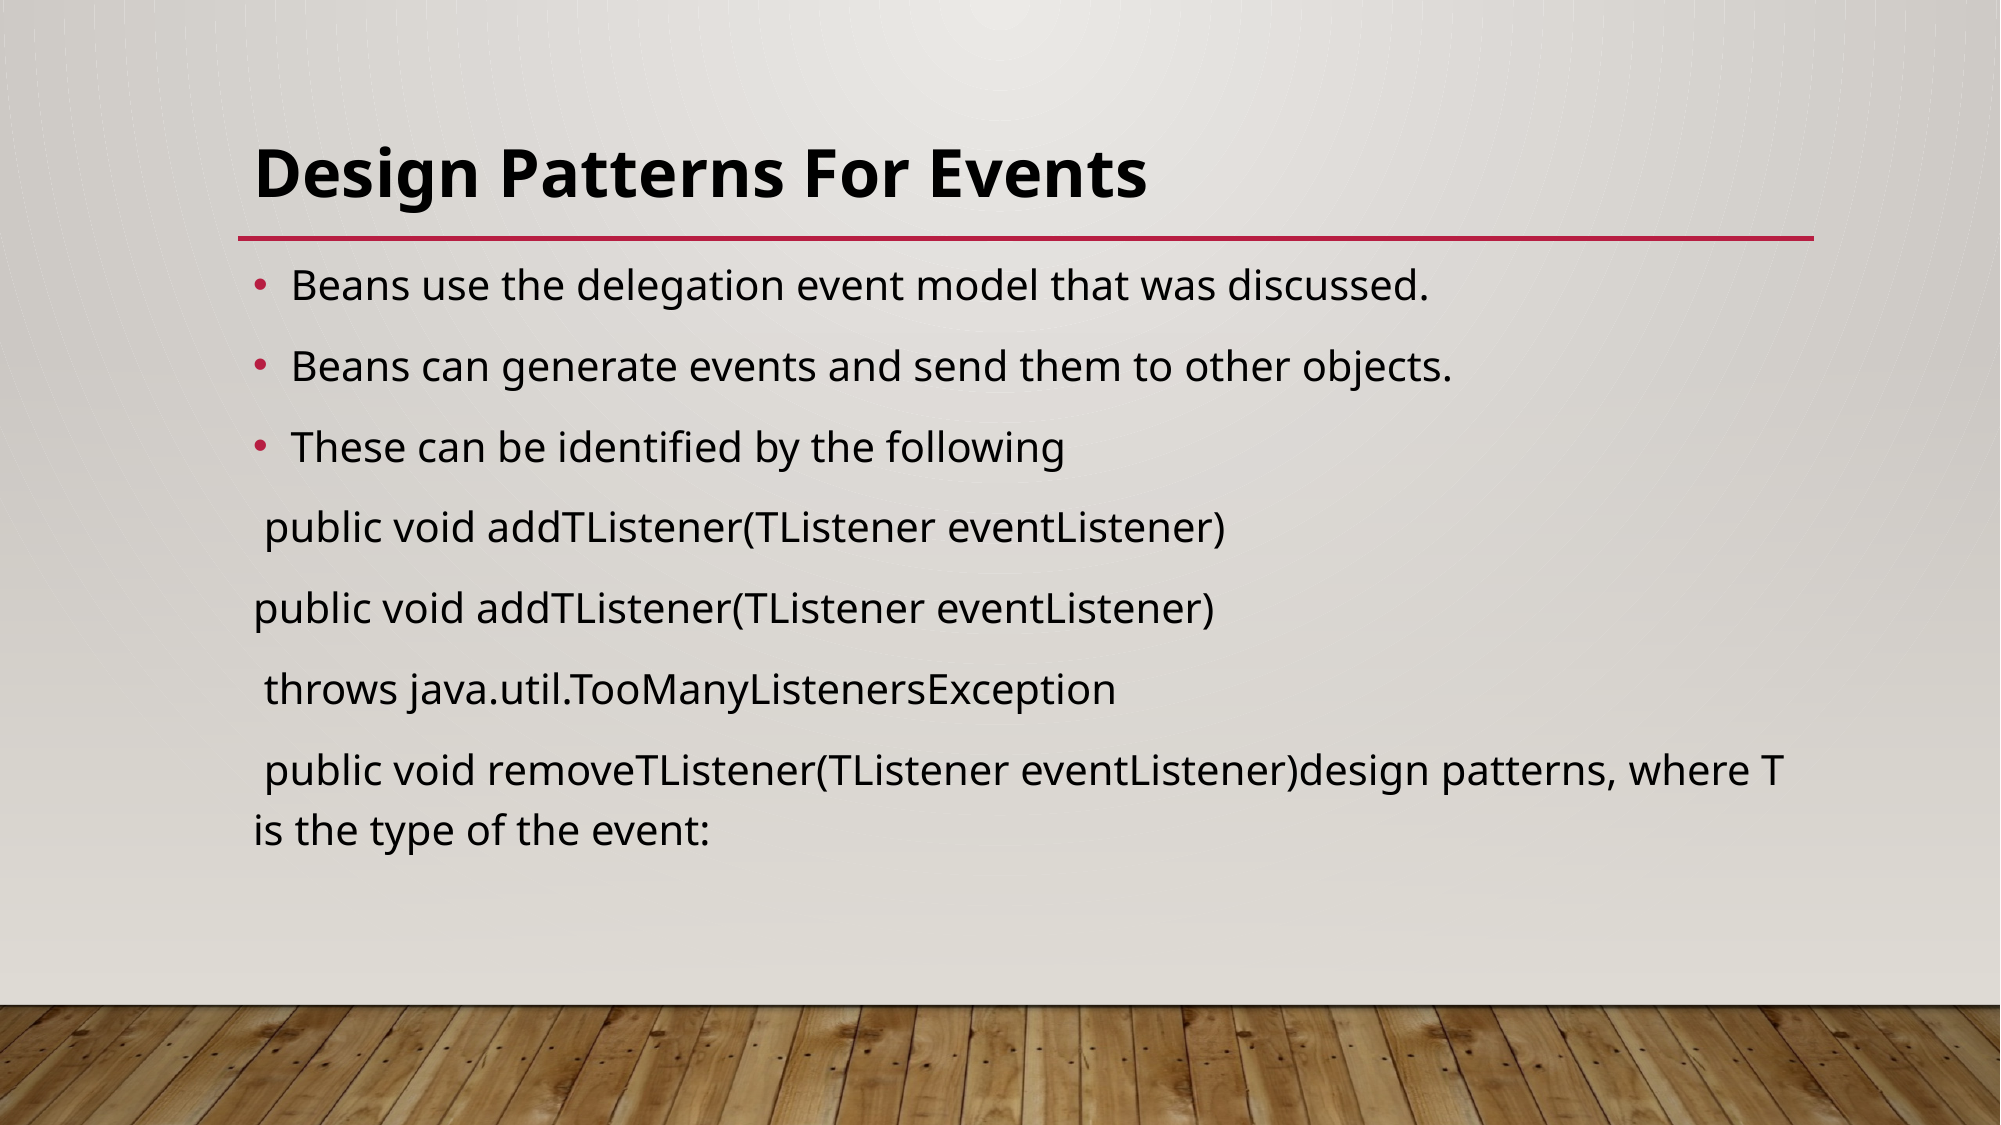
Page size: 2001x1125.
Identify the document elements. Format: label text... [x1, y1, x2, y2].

list Beans use the delegation event model that was discussed. Beans can generate events and send them to other objects. These can be identified by the following public void addTListener(TListener eventListener) public void addTListener(TListener eventListener) throws java.util.TooManyListenersException public void removeTListener(TListener eventListener)design patterns, where T is the type of the event: [238, 241, 1814, 998]
picture [0, 1005, 2000, 1125]
title Design Patterns For Events [238, 131, 1814, 241]
